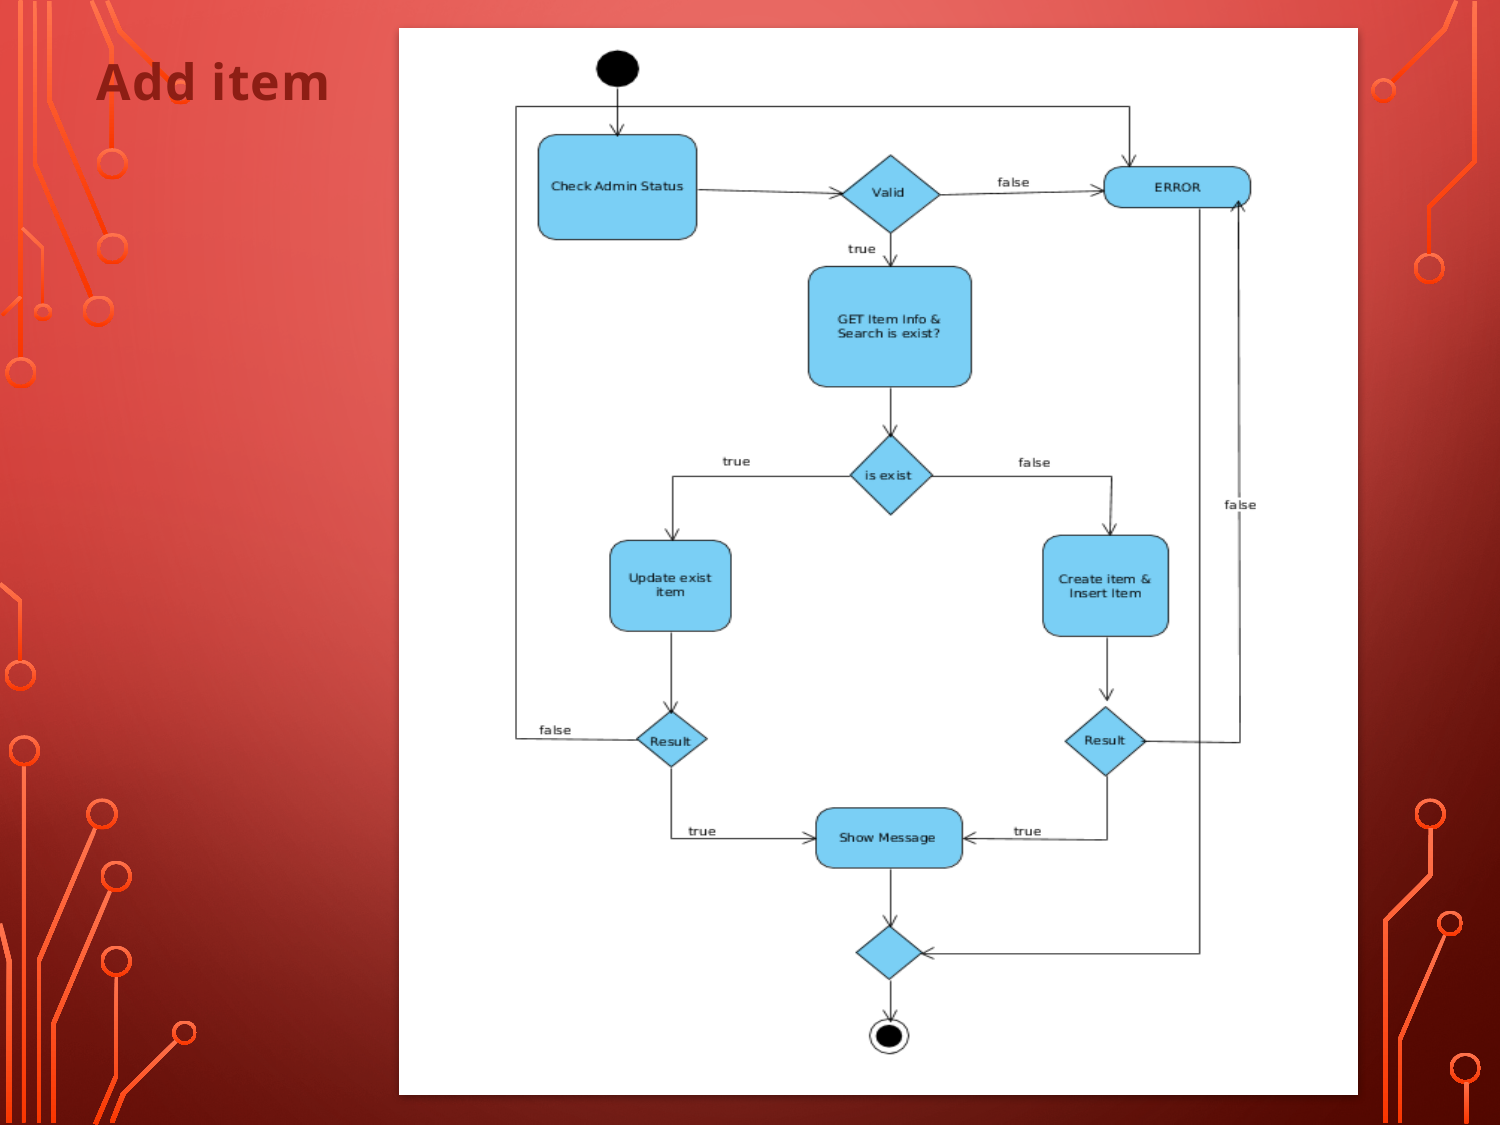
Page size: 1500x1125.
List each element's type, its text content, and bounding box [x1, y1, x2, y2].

text_box Add item [82, 42, 346, 118]
picture [413, 42, 1345, 1081]
